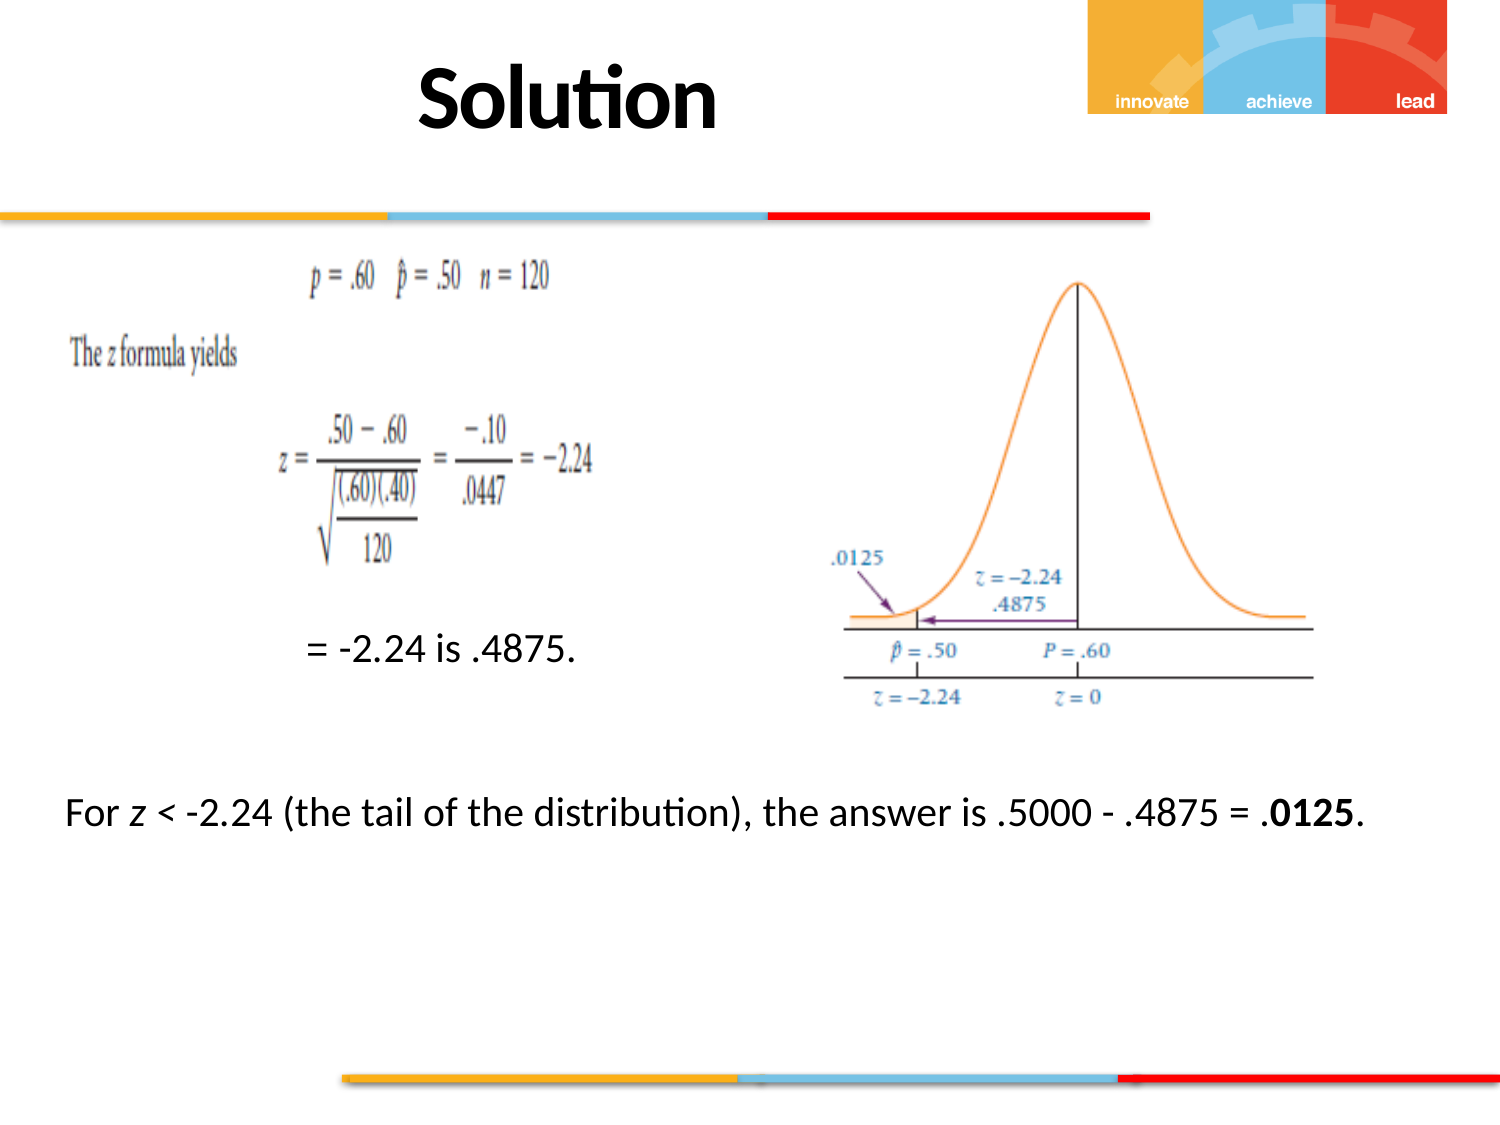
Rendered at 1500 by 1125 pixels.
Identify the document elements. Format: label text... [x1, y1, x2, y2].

picture [49, 244, 644, 590]
picture [762, 273, 1364, 713]
picture [1087, 0, 1448, 114]
list The probability corresponding to z = -2.24 is .4875. For z < -2.24 (the tail of the distribution), the answer is .5000 - .4875 = .0125. [50, 245, 1400, 988]
list Solution [50, 24, 1088, 213]
